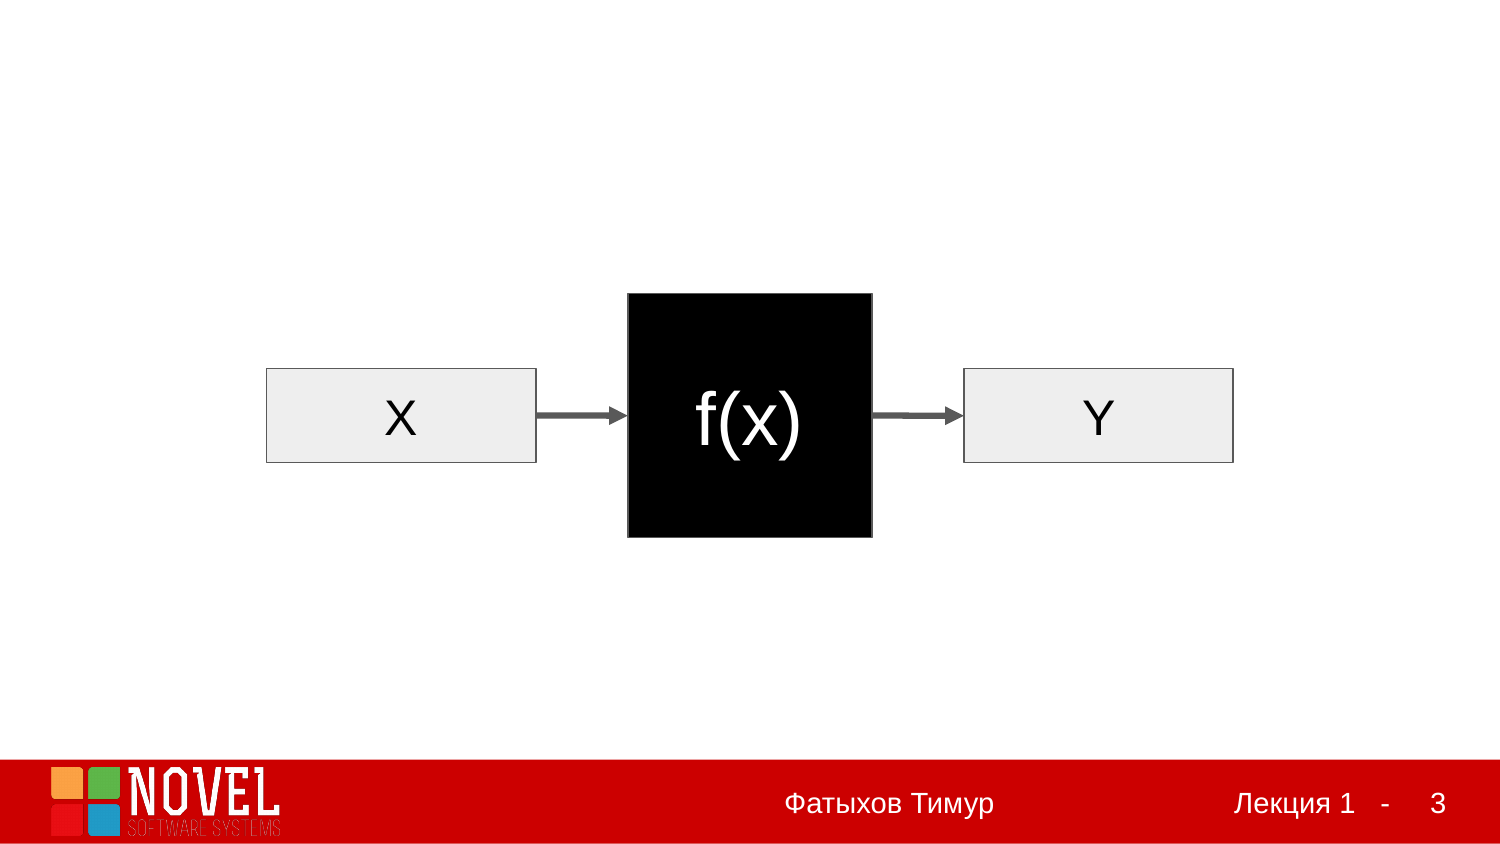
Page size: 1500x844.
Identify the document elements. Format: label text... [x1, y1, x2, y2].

picture [51, 767, 280, 836]
slide_number ‹#› [1415, 759, 1500, 844]
text_box Y [963, 368, 1234, 463]
text_box X [266, 368, 536, 463]
text_box f(x) [627, 293, 873, 538]
